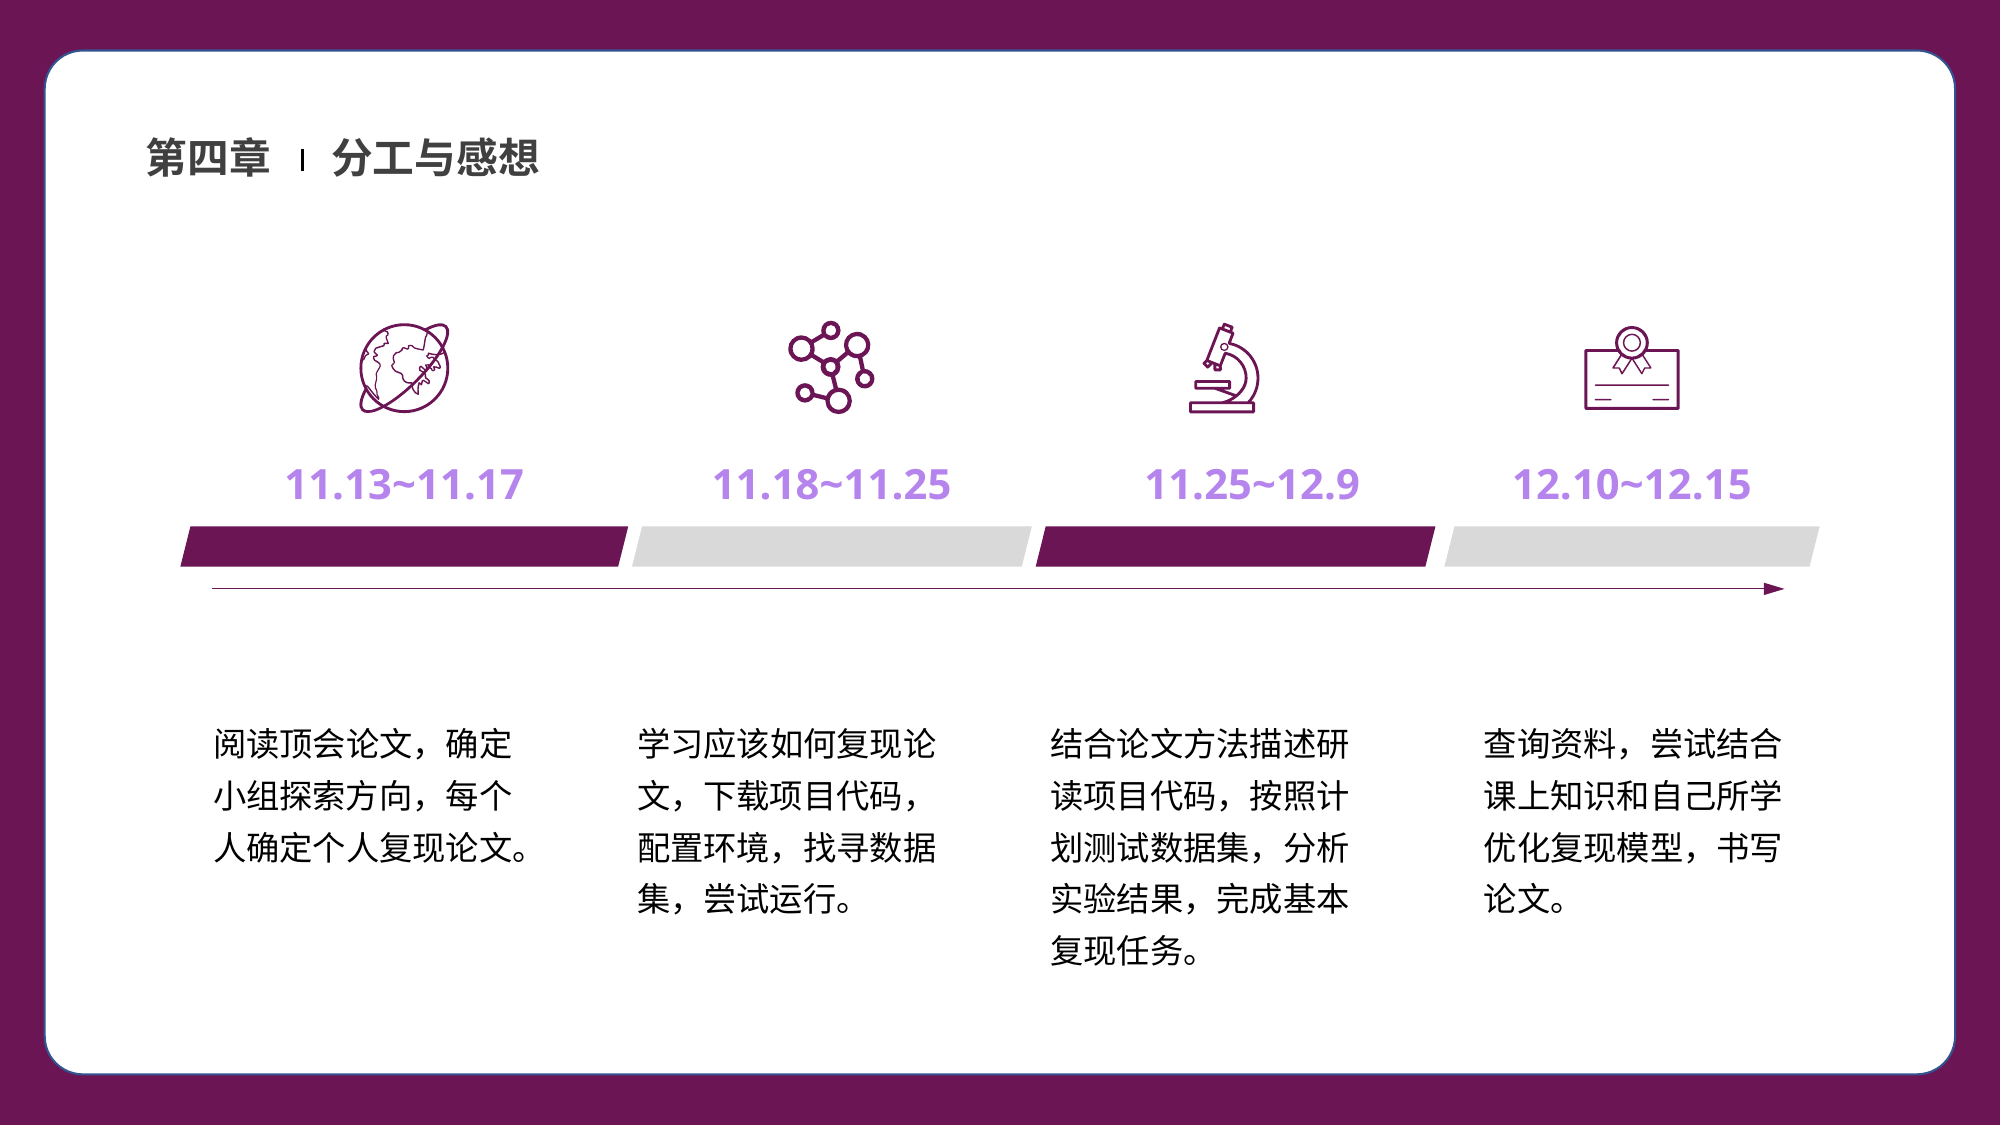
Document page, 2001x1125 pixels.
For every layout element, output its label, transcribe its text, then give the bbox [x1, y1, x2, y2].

text_box 结合论文方法描述研读项目代码，按照计划测试数据集，分析实验结果，完成基本复现任务。 [1035, 703, 1382, 978]
text_box [1189, 322, 1260, 414]
text_box [180, 526, 629, 567]
text_box [1622, 333, 1642, 352]
text_box [1220, 342, 1229, 352]
text_box [1444, 526, 1820, 567]
text_box [428, 330, 442, 347]
text_box [384, 348, 450, 414]
text_box [1035, 526, 1436, 567]
text_box [364, 328, 389, 401]
text_box [391, 331, 446, 395]
text_box [360, 348, 370, 361]
text_box 11.13~11.17 [250, 450, 558, 516]
text_box [43, 49, 1957, 1076]
text_box 11.25~12.9 [1074, 450, 1431, 516]
text_box [1584, 349, 1680, 410]
text_box [359, 385, 411, 414]
text_box [0, 0, 2000, 1125]
text_box [423, 323, 450, 353]
text_box [632, 526, 1032, 567]
text_box [359, 361, 366, 388]
text_box 11.18~11.25 [678, 450, 986, 516]
text_box 学习应该如何复现论文，下载项目代码，配置环境，找寻数据集，尝试运行。 [622, 703, 969, 926]
text_box 阅读顶会论文，确定小组探索方向，每个人确定个人复现论文。 [198, 703, 545, 874]
text_box 分工与感想 [316, 124, 555, 190]
text_box [413, 373, 424, 386]
text_box 第四章 [130, 124, 286, 190]
text_box 12.10~12.15 [1454, 450, 1810, 516]
text_box 查询资料，尝试结合课上知识和自己所学优化复现模型，书写论文。 [1469, 703, 1816, 926]
text_box [788, 320, 875, 415]
text_box [366, 390, 383, 406]
text_box [1612, 353, 1652, 375]
text_box [429, 359, 435, 367]
text_box [1615, 326, 1649, 355]
text_box [384, 323, 425, 332]
text_box [360, 328, 383, 359]
